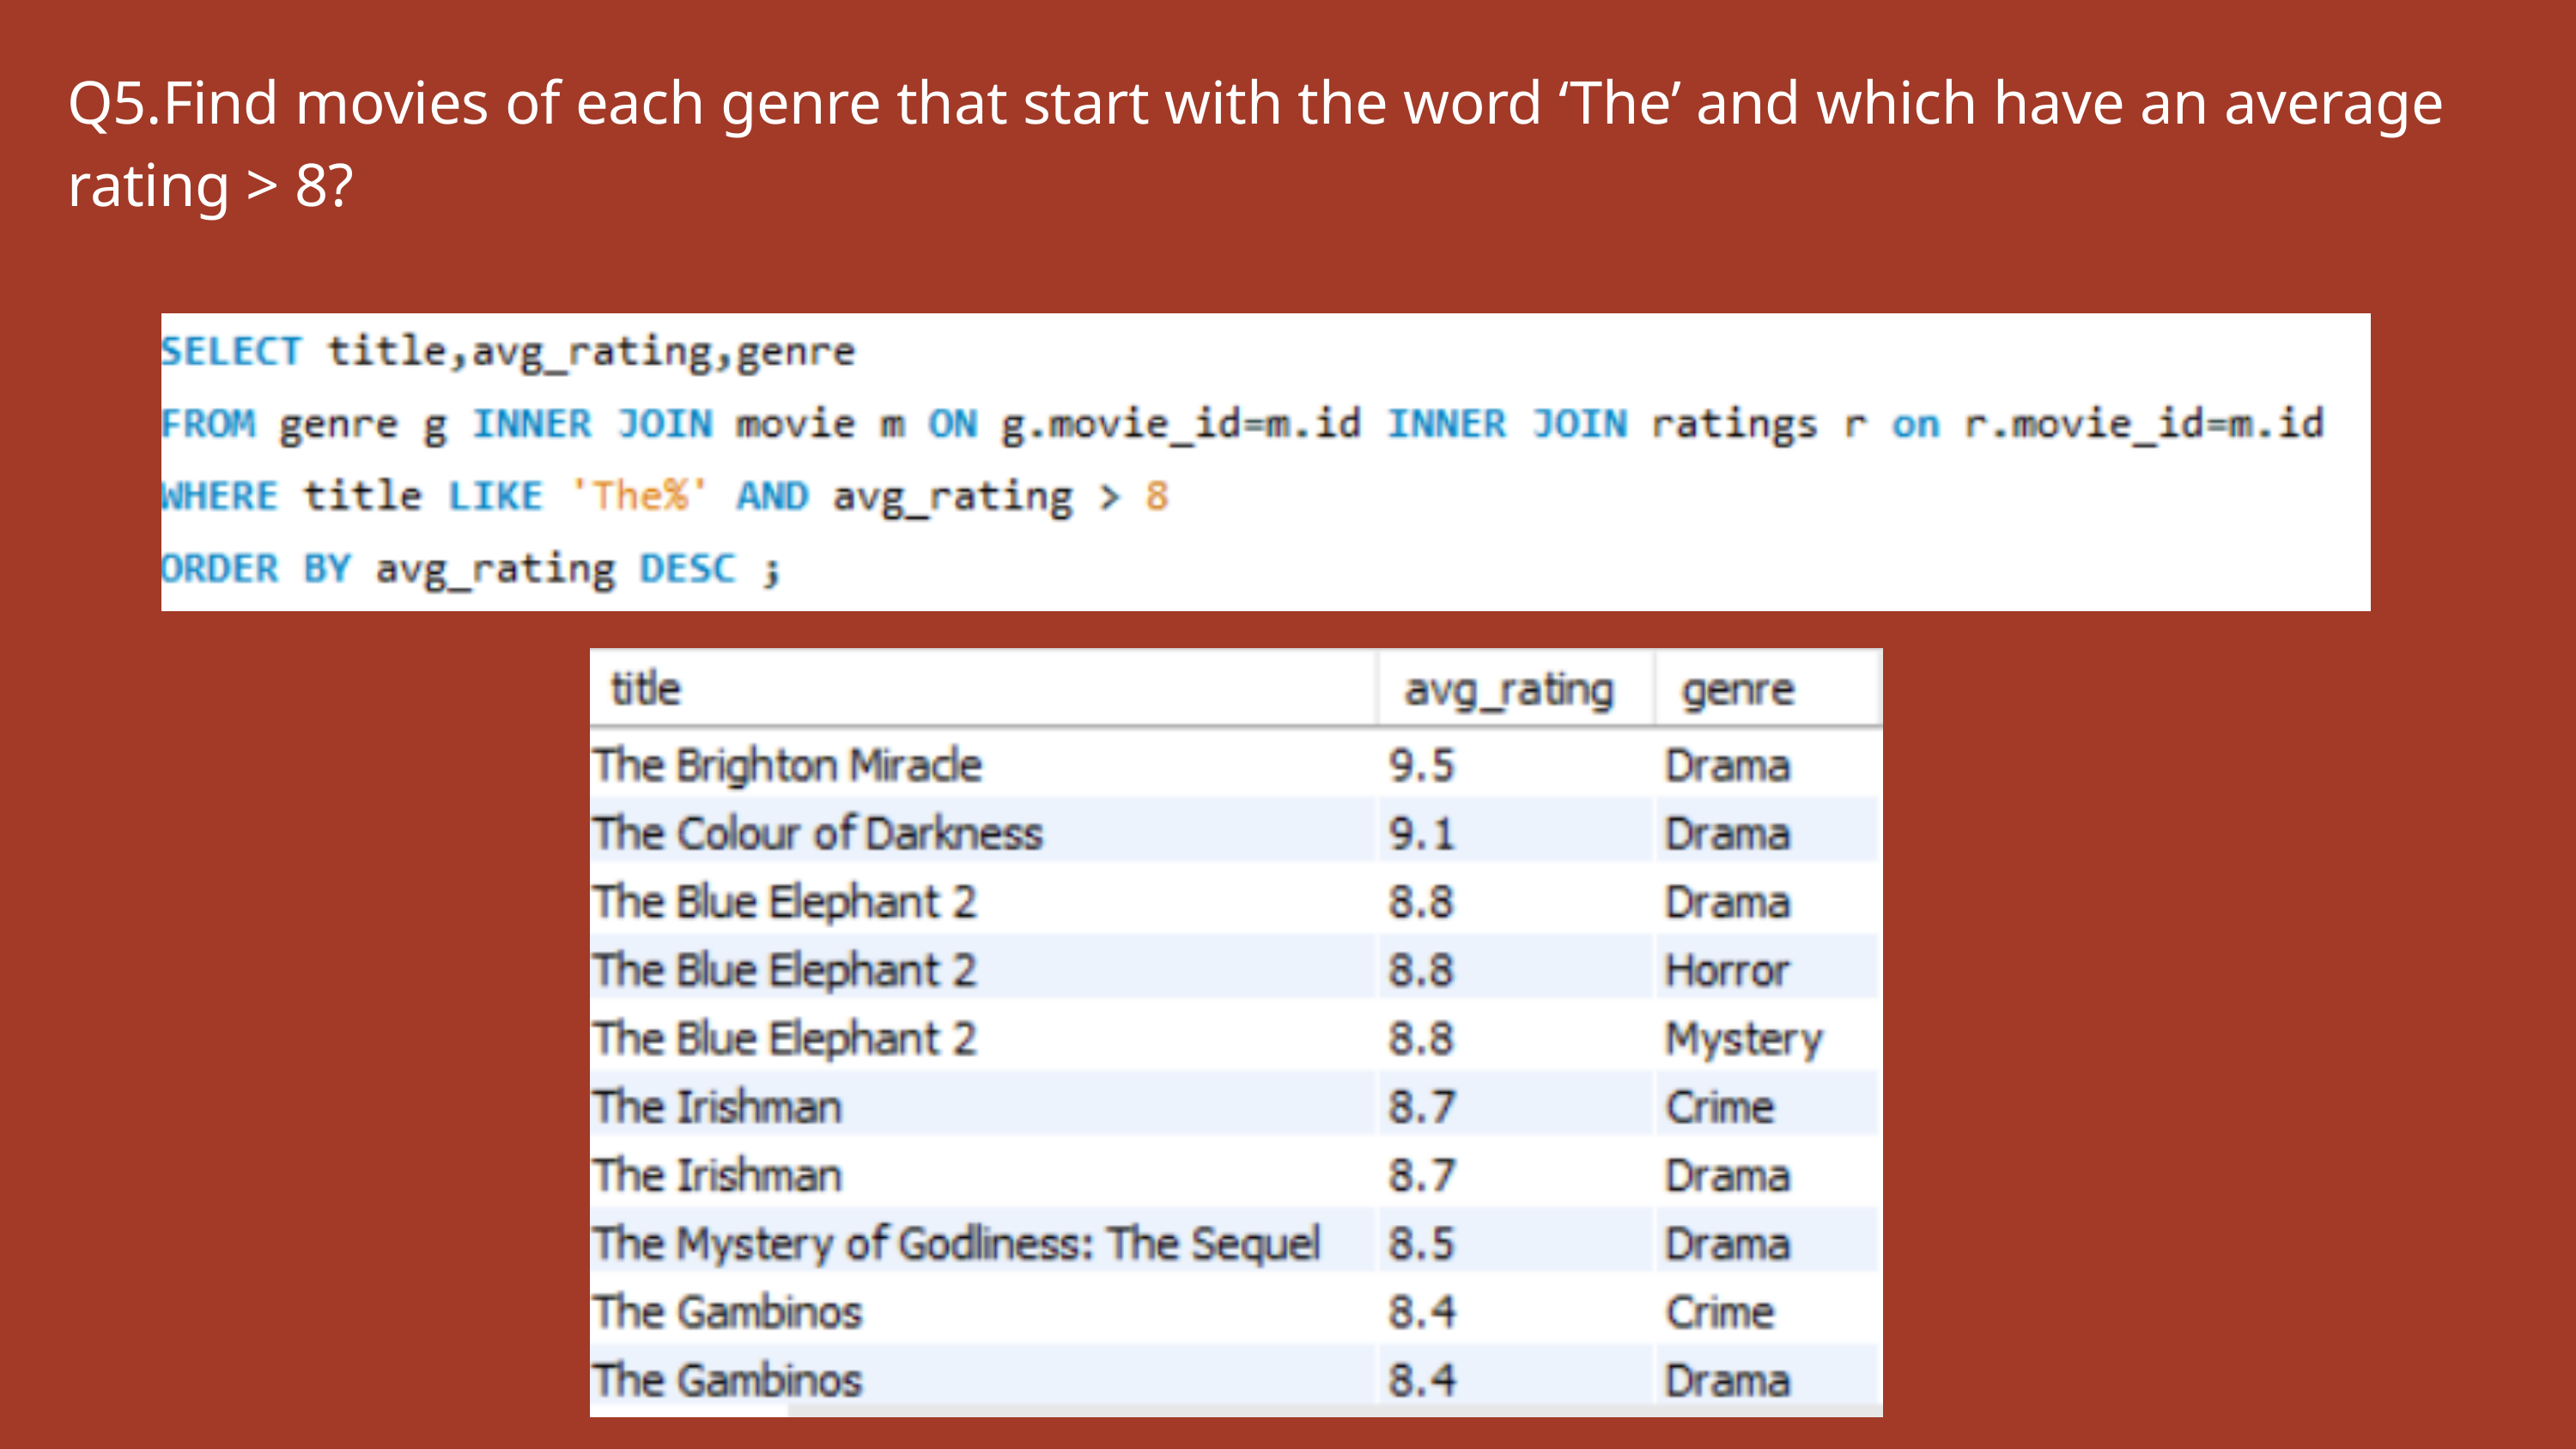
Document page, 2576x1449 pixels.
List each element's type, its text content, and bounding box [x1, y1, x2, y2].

text_box Q5.Find movies of each genre that start with the word ‘The’ and which have an average rating > 8? [67, 52, 2465, 219]
text_box [161, 313, 2371, 611]
text_box [590, 648, 1883, 1417]
